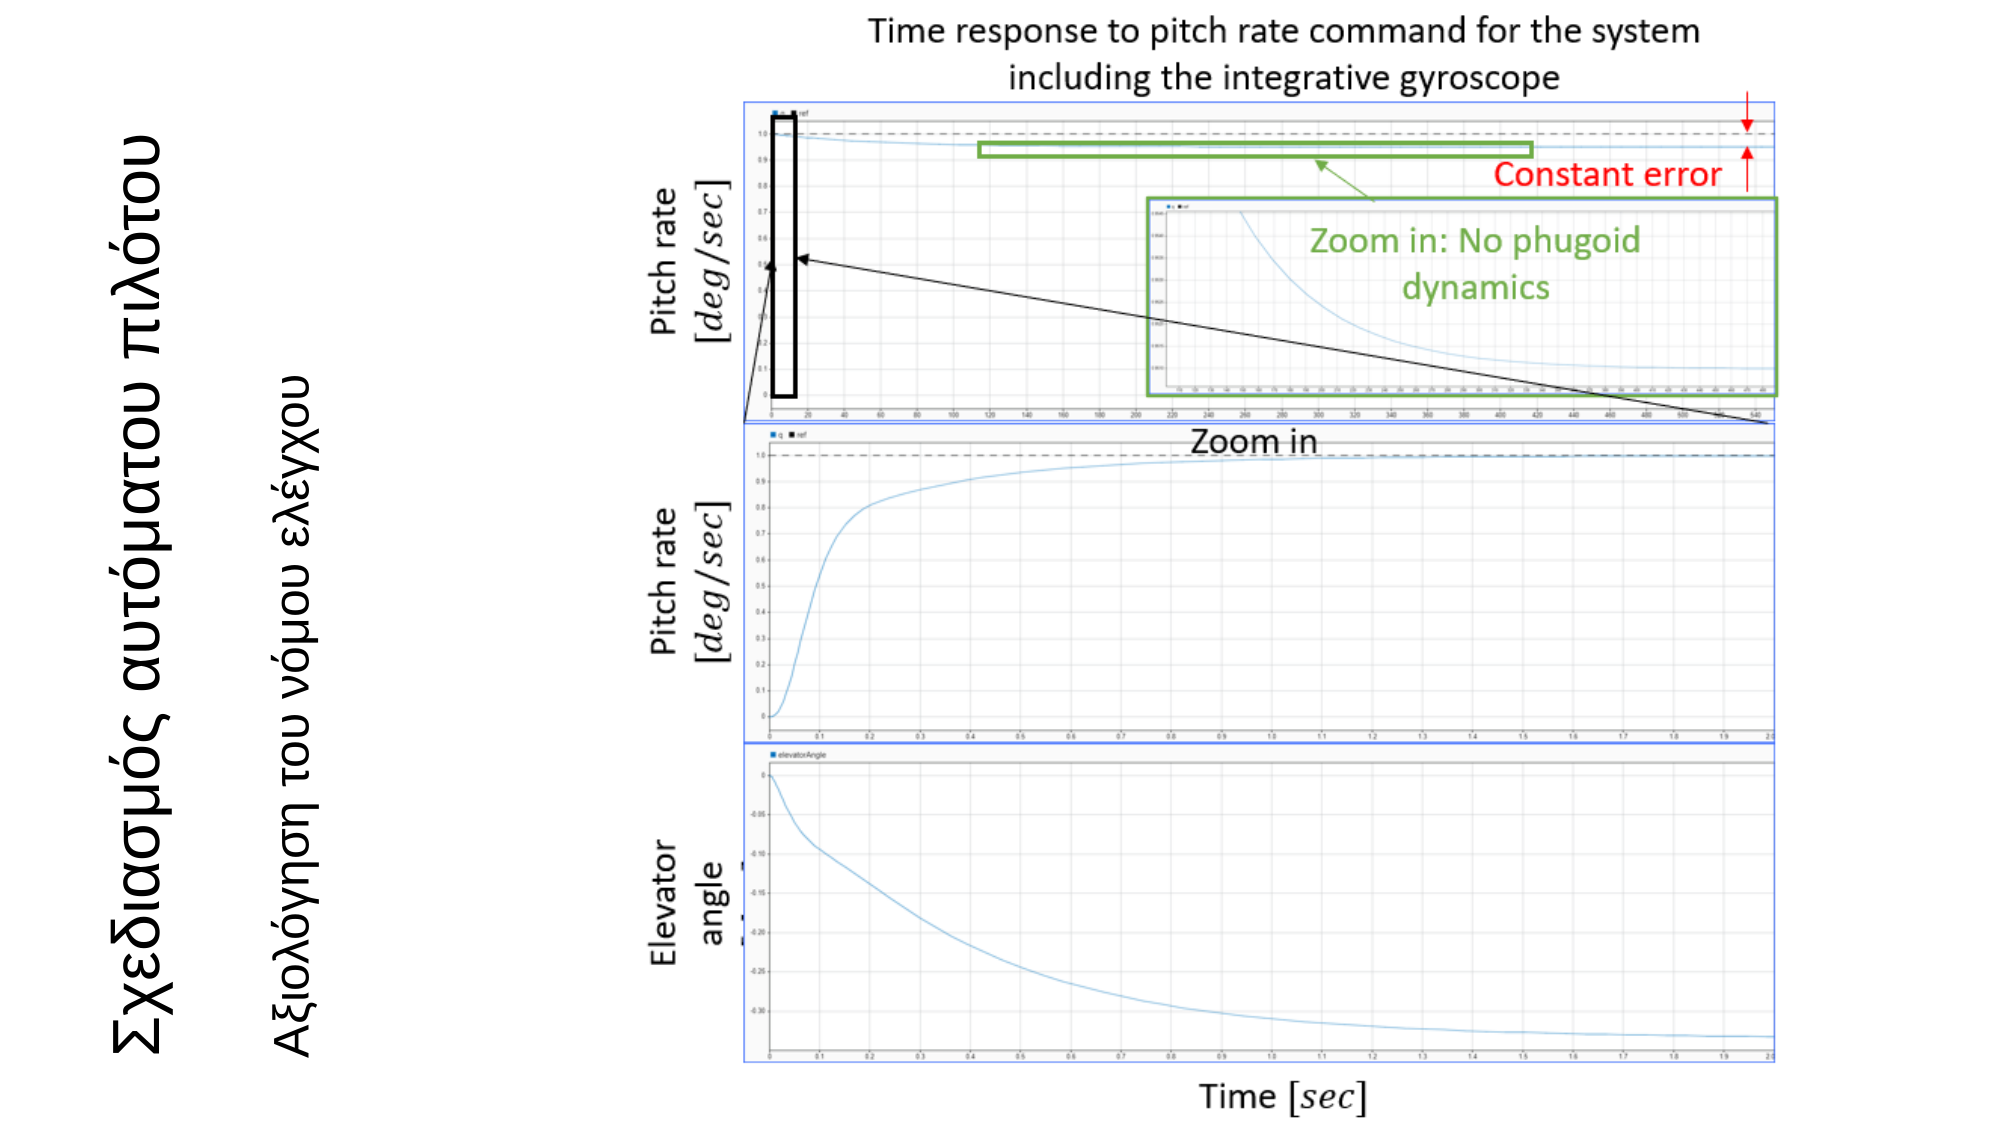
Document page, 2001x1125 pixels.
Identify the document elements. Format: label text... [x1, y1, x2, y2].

text_box Αξιολόγηση του νόμου ελέγχου [251, 0, 326, 1073]
picture [640, 0, 1792, 1125]
title Σχεδιασμός αυτόματου πιλότου [28, 0, 247, 1073]
